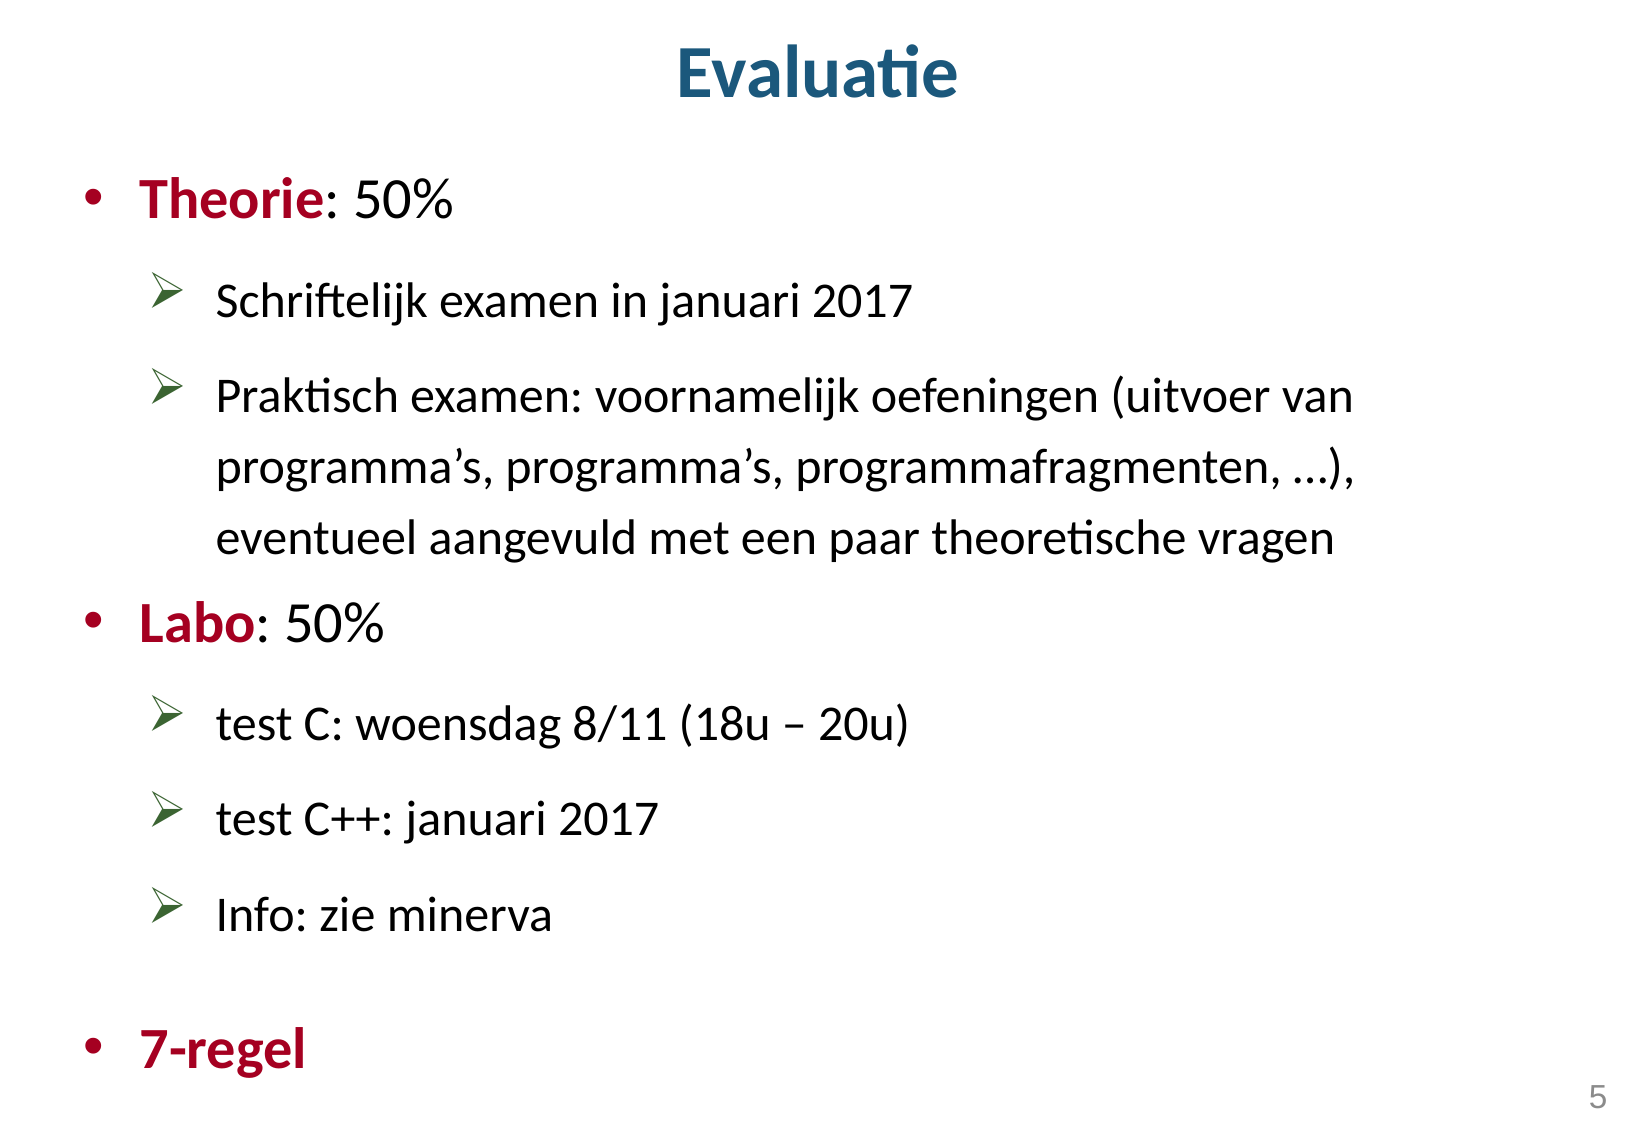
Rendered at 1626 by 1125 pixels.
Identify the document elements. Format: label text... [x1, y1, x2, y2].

title Evaluatie [80, 2, 1557, 133]
list Theorie: 50% Schriftelijk examen in januari 2017 Praktisch examen: voornamelijk oefeningen (uitvoer van programma’s, programma’s, programmafragmenten, …), eventueel aangevuld met een paar theoretische vragen Labo: 50% test C: woensdag 8/11 (18u – 20u) test C++: januari 2017 Info: zie minerva 7-regel [68, 160, 1557, 953]
slide_number 5 [1243, 1065, 1623, 1125]
